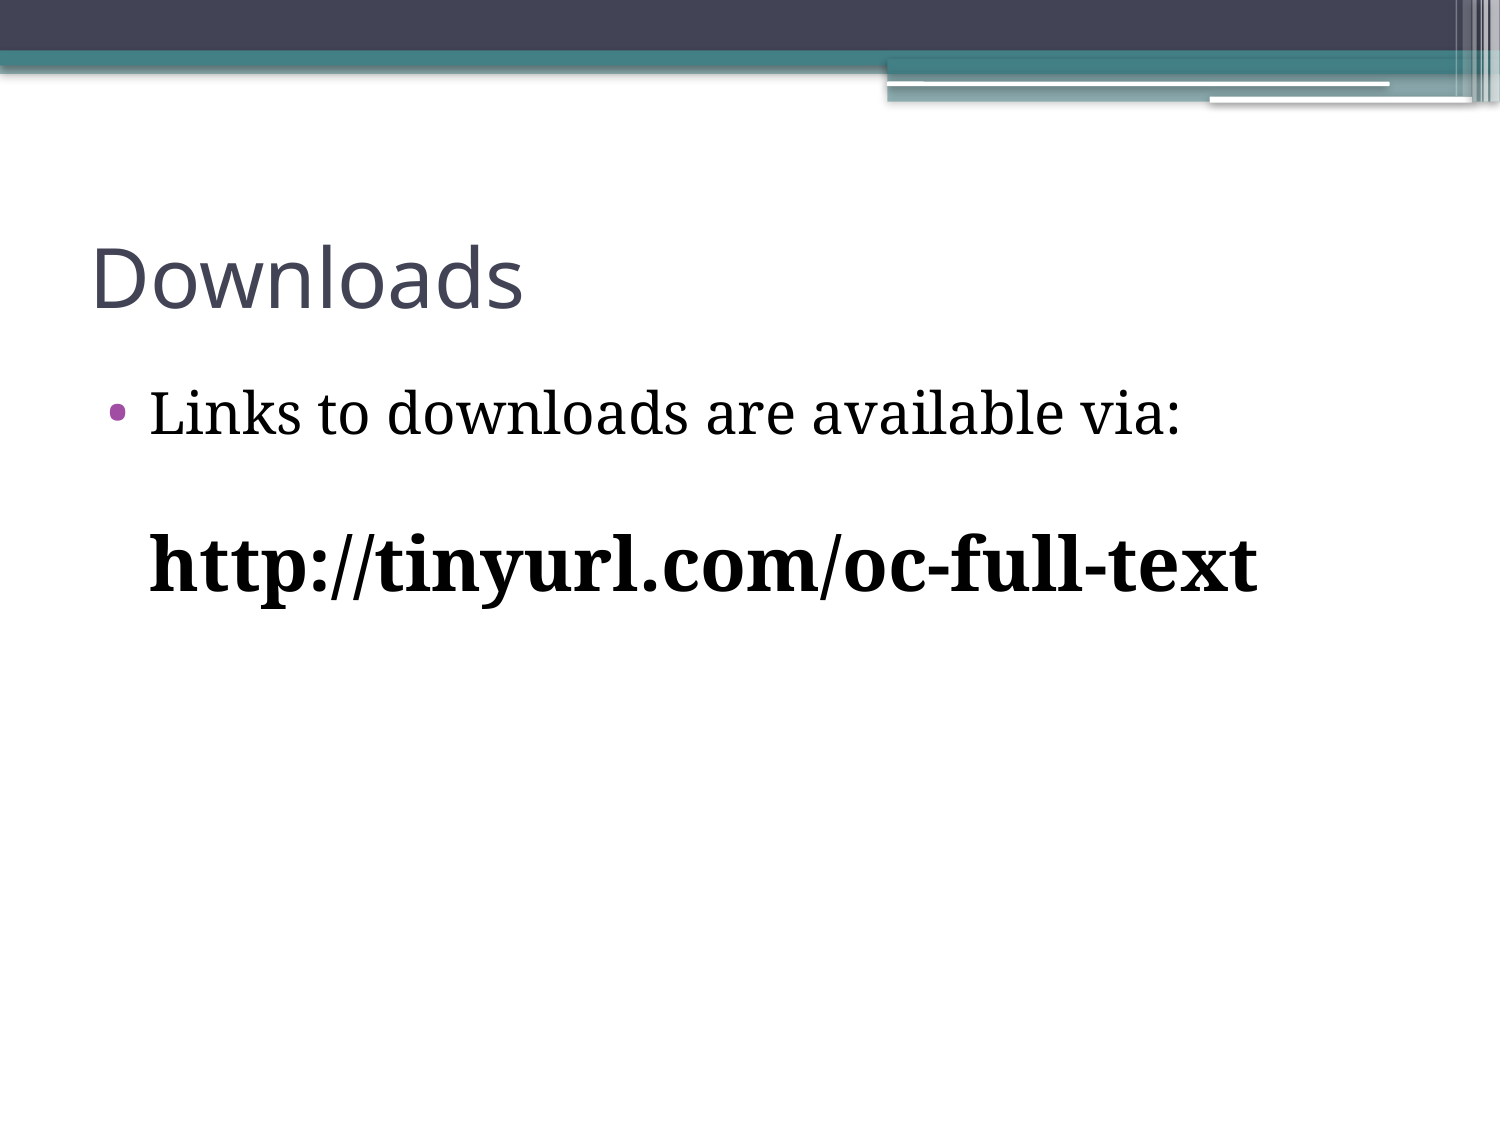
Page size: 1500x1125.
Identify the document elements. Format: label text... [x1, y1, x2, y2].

list Links to downloads are available via: http://tinyurl.com/oc-full-text [75, 368, 1425, 1079]
title Downloads [75, 187, 1425, 363]
